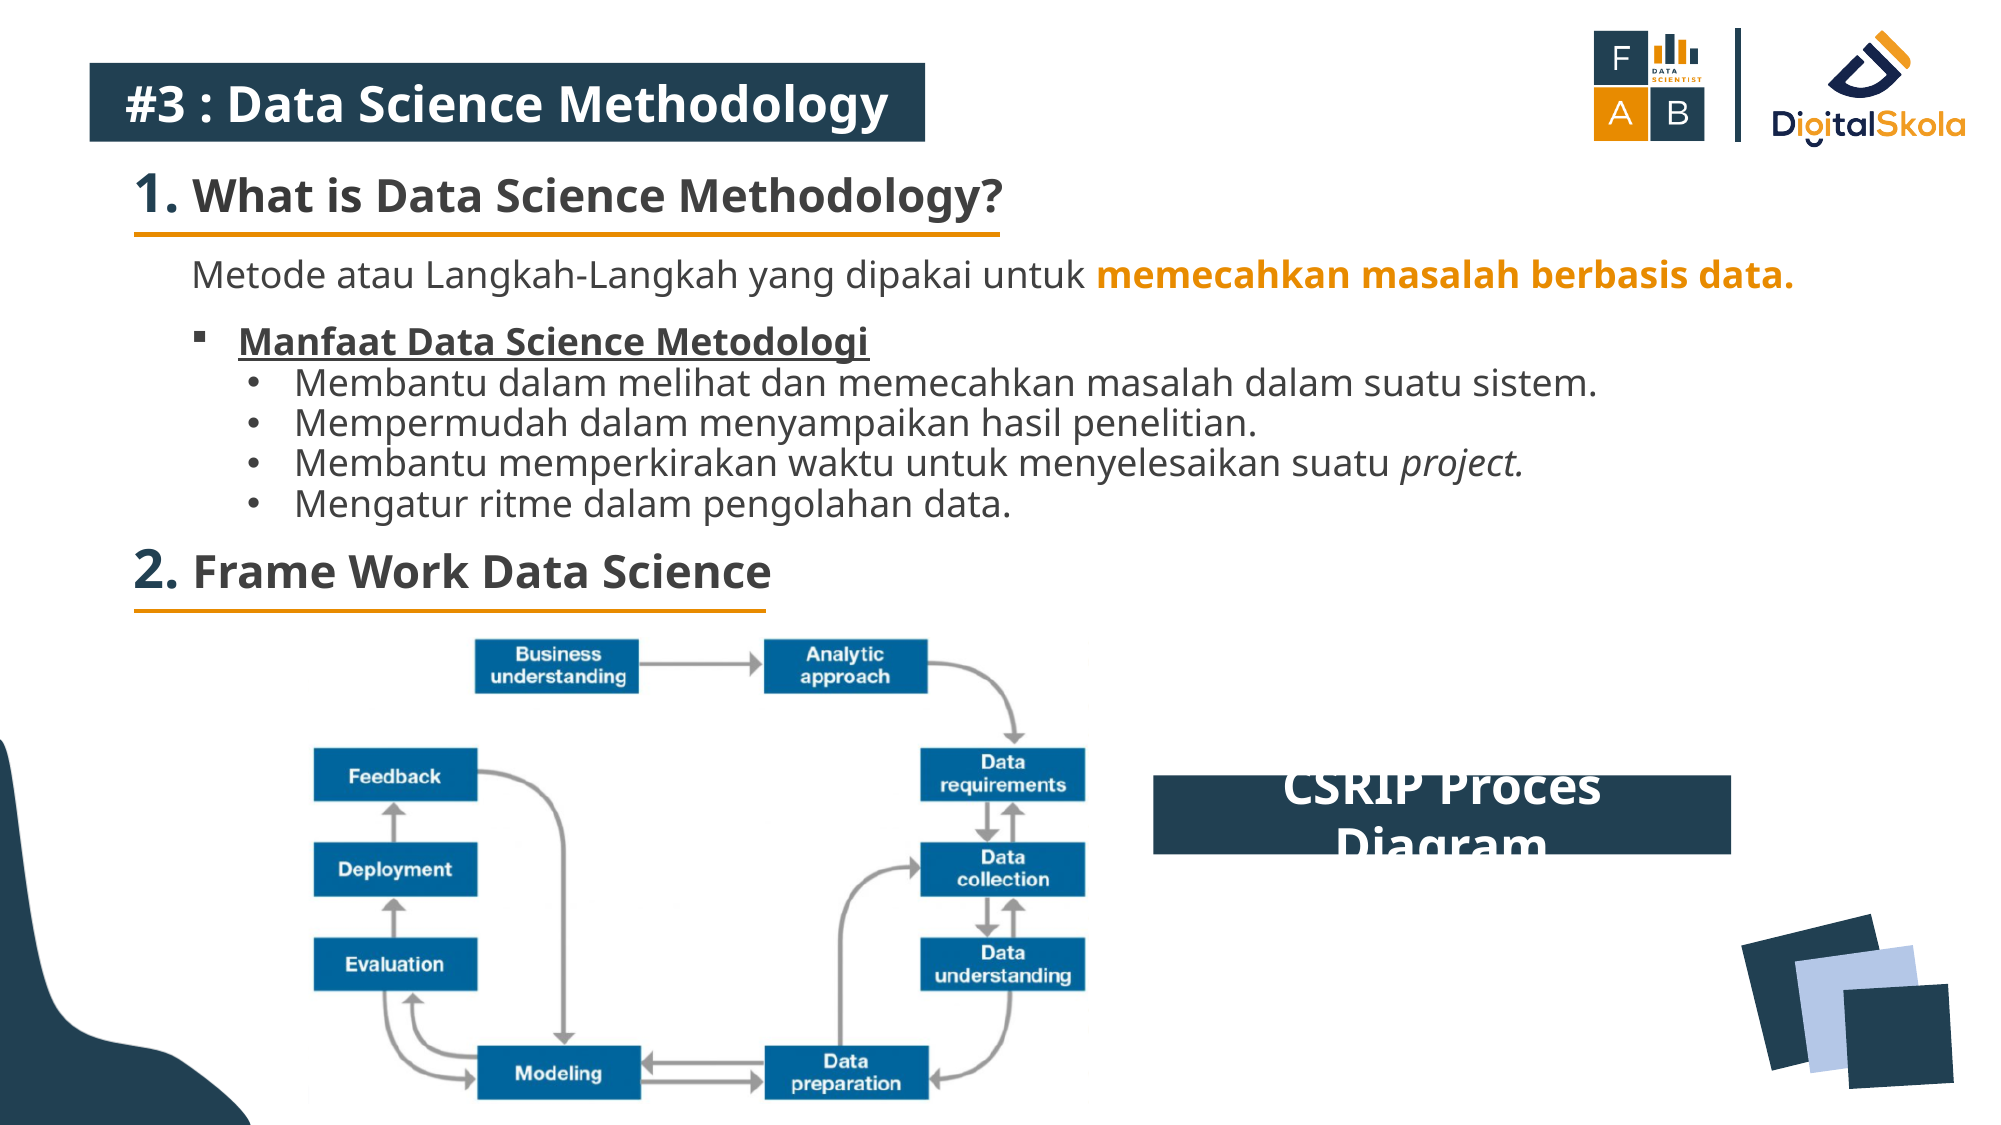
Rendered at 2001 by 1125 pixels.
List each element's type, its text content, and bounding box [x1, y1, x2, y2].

text_box [1842, 982, 1955, 1091]
text_box 1. What is Data Science Methodology? [133, 165, 1174, 225]
picture [0, 739, 251, 1125]
text_box Metode atau Langkah-Langkah yang dipakai untuk memecahkan masalah berbasis data. [191, 255, 1873, 297]
text_box Manfaat Data Science Metodologi Membantu dalam melihat dan memecahkan masalah dalam suatu sistem. Mempermudah dalam menyampaikan hasil penelitian. Membantu memperkirakan waktu untuk menyelesaikan suatu project. Mengatur ritme dalam pengolahan data. [191, 323, 1695, 526]
picture [308, 636, 1089, 1104]
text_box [1591, 0, 2000, 183]
text_box 2. Frame Work Data Science [133, 542, 1103, 601]
text_box CSRIP Proces Diagram [1152, 774, 1732, 855]
text_box #3 : Data Science Methodology [88, 62, 926, 143]
text_box [1794, 945, 1919, 1074]
text_box [1739, 912, 1881, 1072]
